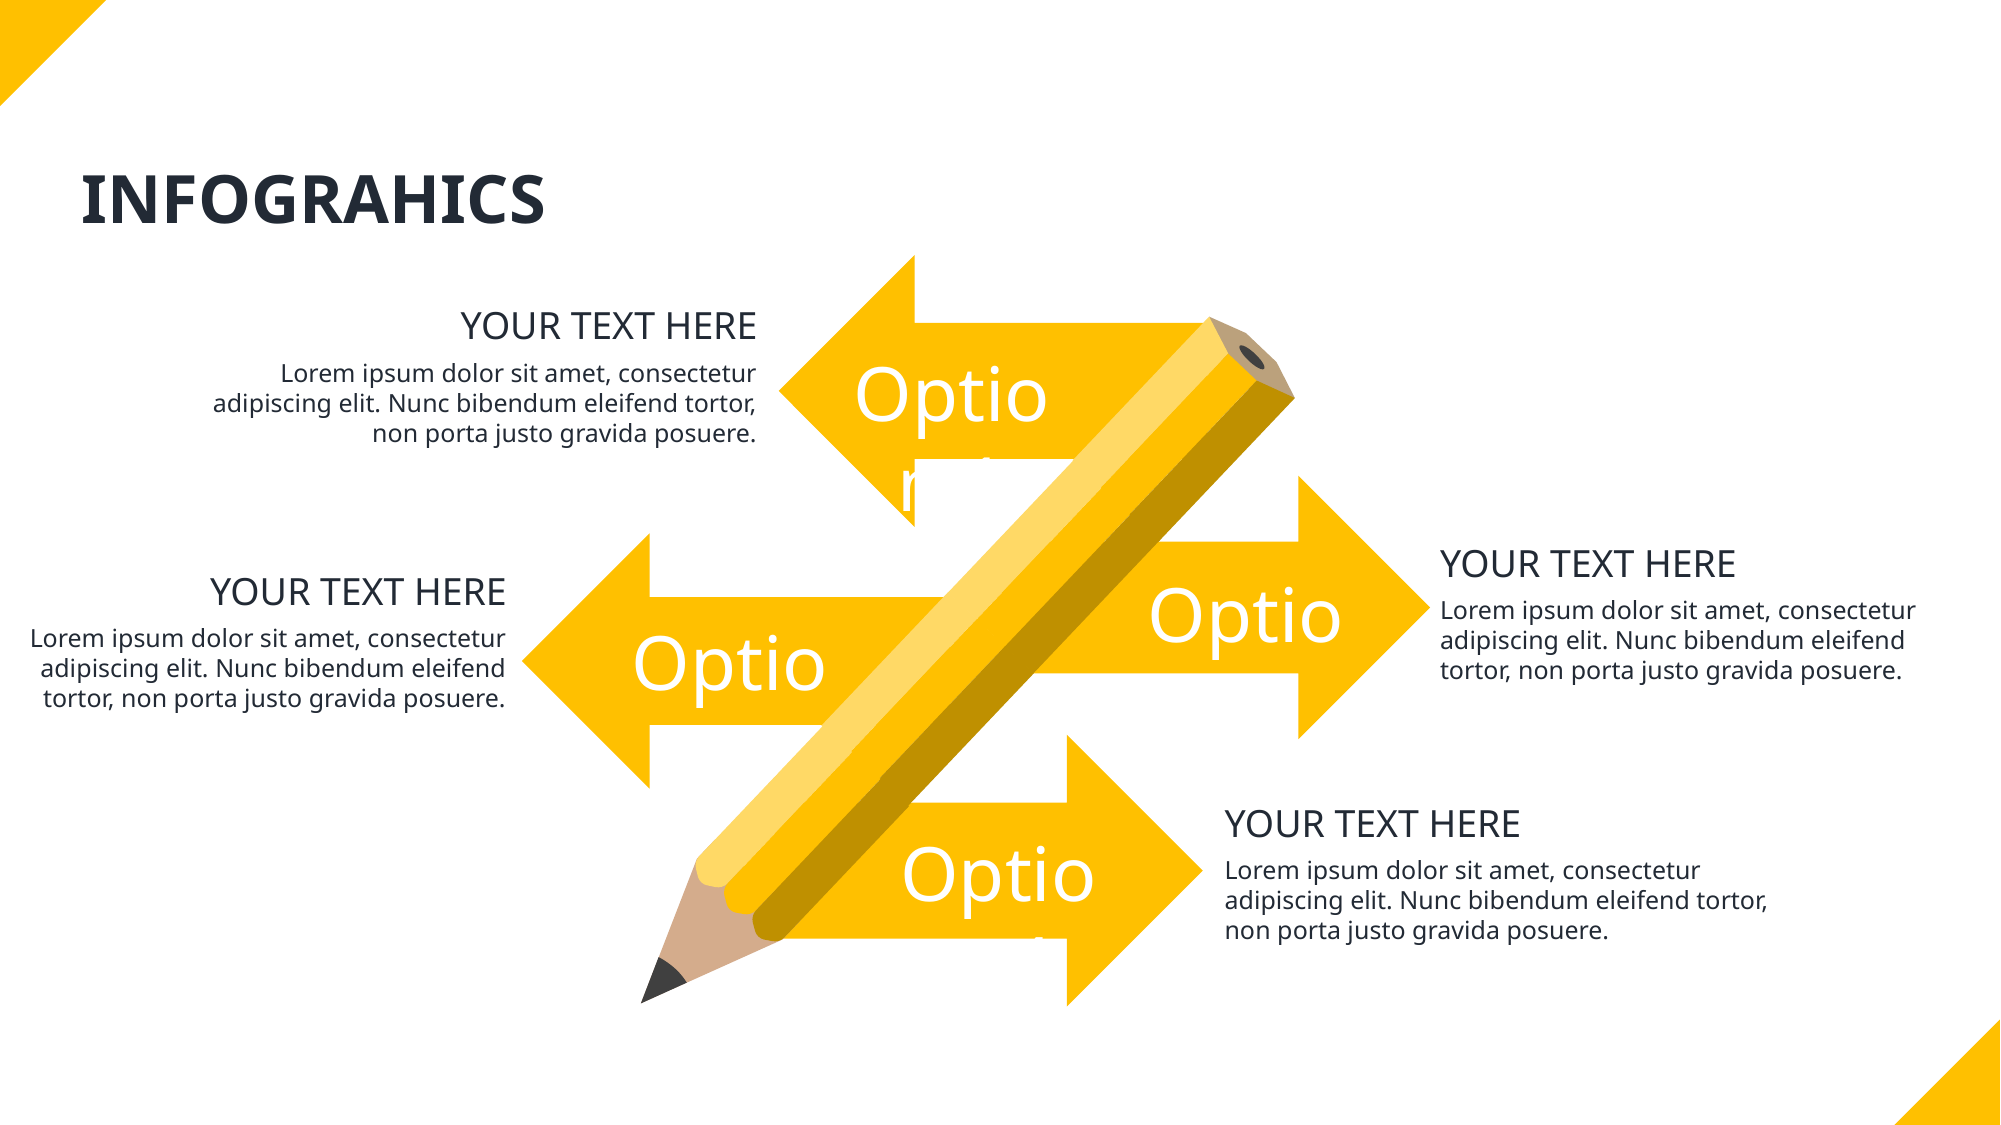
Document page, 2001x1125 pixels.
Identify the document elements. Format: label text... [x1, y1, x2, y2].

text_box YOUR TEXT HERE [1431, 532, 1988, 592]
text_box YOUR TEXT HERE [11, 560, 521, 620]
text_box YOUR TEXT HERE [157, 294, 521, 355]
text_box Lorem ipsum dolor sit amet, consectetur adipiscing elit. Nunc bibendum eleifend tortor, non porta justo gravida posuere. [1431, 592, 1988, 692]
text_box Lorem ipsum dolor sit amet, consectetur adipiscing elit. Nunc bibendum eleifend tortor, non porta justo gravida posuere. [11, 620, 521, 720]
text_box Lorem ipsum dolor sit amet, consectetur adipiscing elit. Nunc bibendum eleifend tortor, non porta justo gravida posuere. [1431, 853, 1824, 952]
text_box INFOGRAHICS [66, 148, 1072, 244]
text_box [521, 254, 1431, 1049]
text_box Lorem ipsum dolor sit amet, consectetur adipiscing elit. Nunc bibendum eleifend tortor, non porta justo gravida posuere. [157, 355, 521, 455]
text_box YOUR TEXT HERE [1431, 792, 1824, 853]
